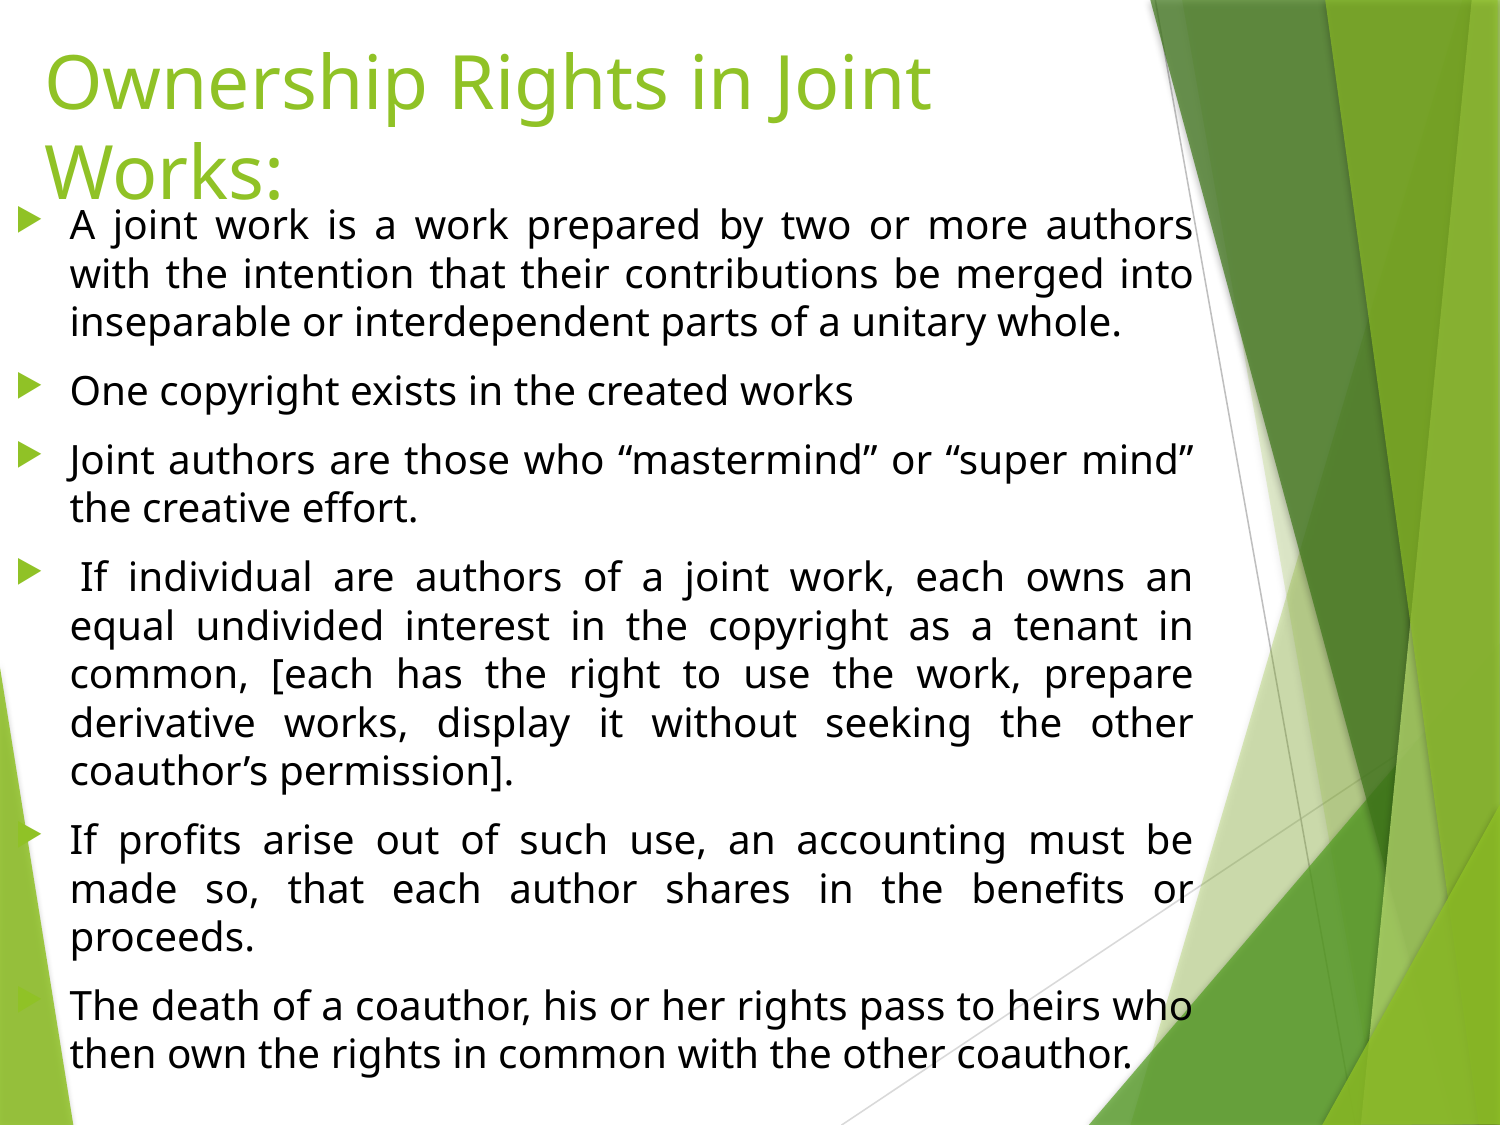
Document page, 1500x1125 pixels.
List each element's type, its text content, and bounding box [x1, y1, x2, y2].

list A joint work is a work prepared by two or more authors with the intention that their contributions be merged into inseparable or interdependent parts of a unitary whole. One copyright exists in the created works Joint authors are those who “mastermind” or “super mind” the creative effort. If individual are authors of a joint work, each owns an equal undivided interest in the copyright as a tenant in common, [each has the right to use the work, prepare derivative works, display it without seeking the other coauthor’s permission]. If profits arise out of such use, an accounting must be made so, that each author shares in the benefits or proceeds. The death of a coauthor, his or her rights pass to heirs who then own the rights in common with the other coauthor. [0, 191, 1211, 1125]
title Ownership Rights in Joint Works: [29, 27, 1182, 165]
